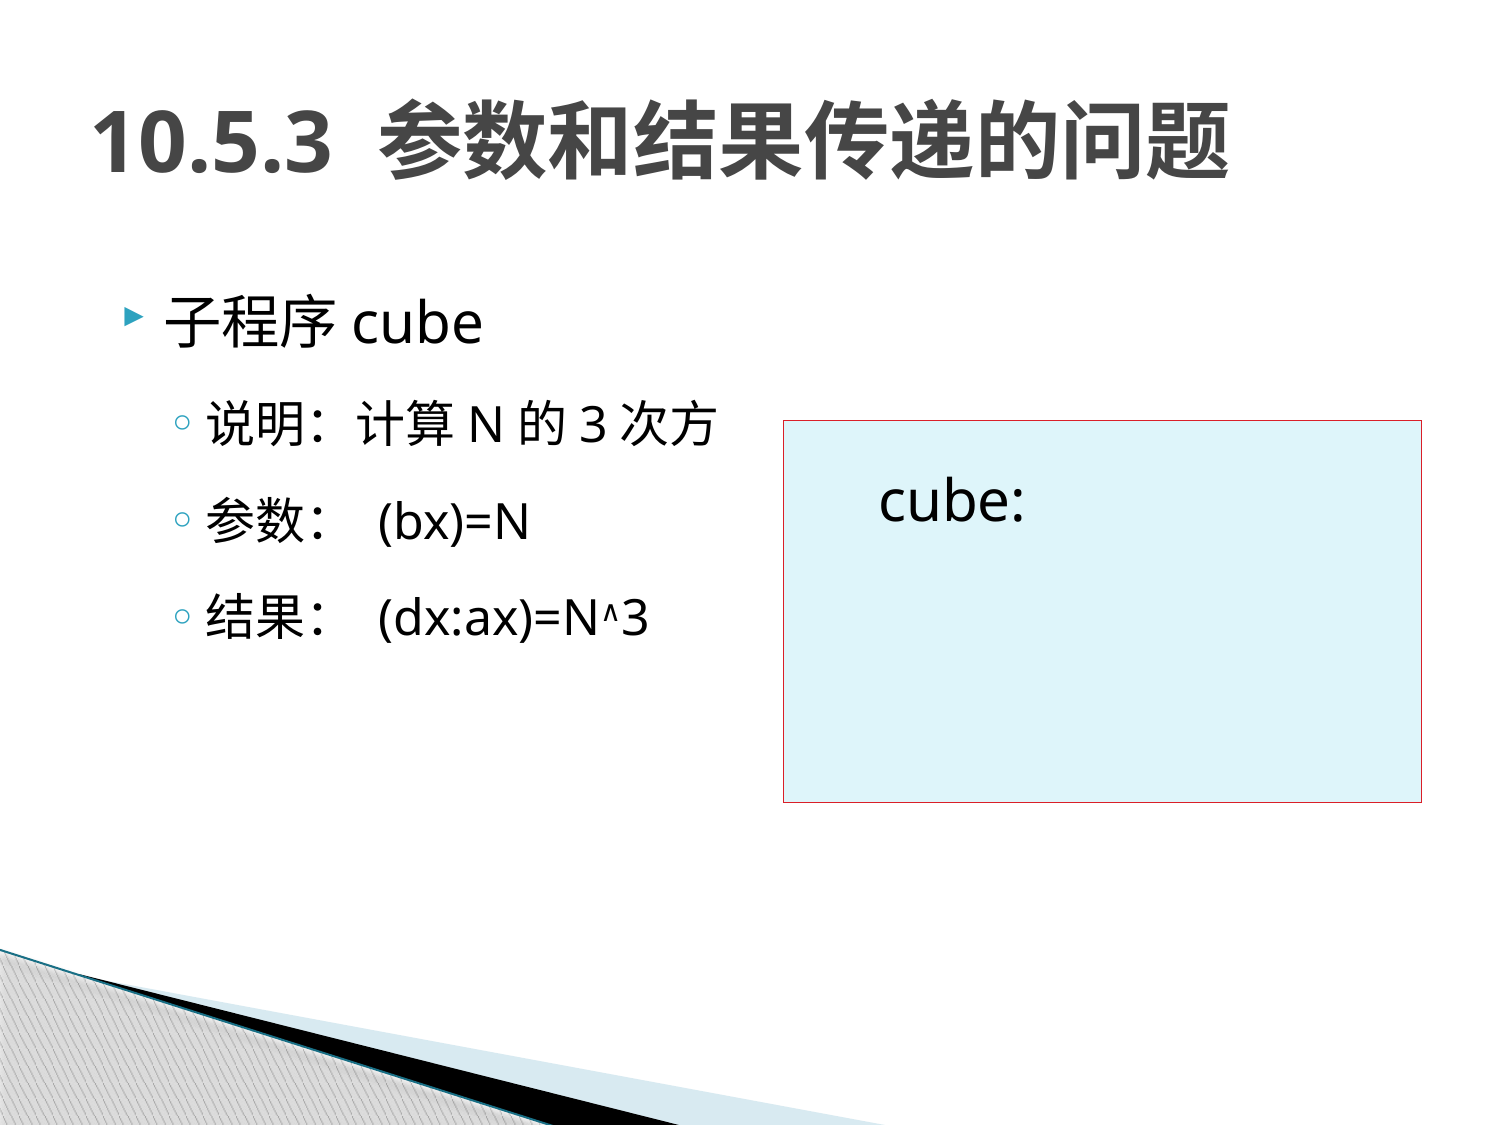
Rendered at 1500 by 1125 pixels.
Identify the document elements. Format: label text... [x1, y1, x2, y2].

text_box cube: [783, 420, 1422, 803]
title 10.5.3 参数和结果传递的问题 [75, 45, 1425, 233]
list 子程序cube 说明：计算N的3次方 参数： (bx)=N 结果： (dx:ax)=N∧3 [88, 243, 965, 669]
